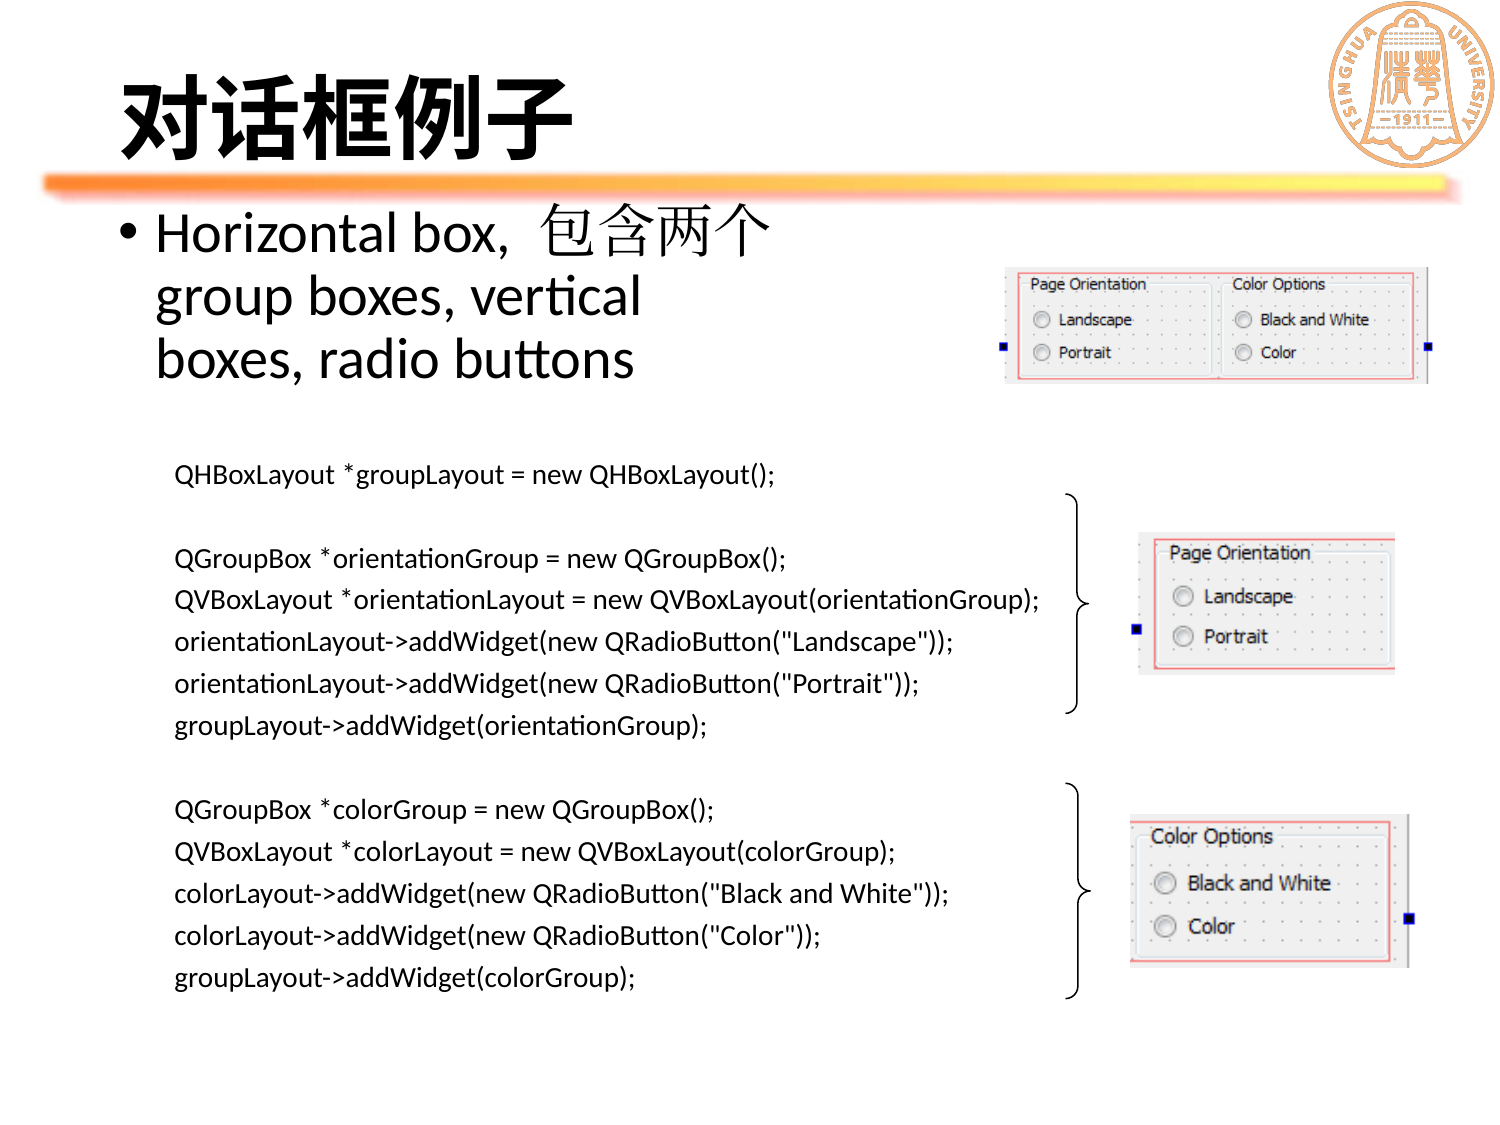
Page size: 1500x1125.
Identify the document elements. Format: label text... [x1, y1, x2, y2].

text_box QHBoxLayout *groupLayout = new QHBoxLayout(); QGroupBox *orientationGroup = new QGroupBox(); QVBoxLayout *orientationLayout = new QVBoxLayout(orientationGroup); orientationLayout->addWidget(new QRadioButton("Landscape")); orientationLayout->addWidget(new QRadioButton("Portrait")); groupLayout->addWidget(orientationGroup); QGroupBox *colorGroup = new QGroupBox(); QVBoxLayout *colorLayout = new QVBoxLayout(colorGroup); colorLayout->addWidget(new QRadioButton("Black and White")); colorLayout->addWidget(new QRadioButton("Color")); groupLayout->addWidget(colorGroup); [160, 440, 1235, 835]
list Horizontal box, 包含两个 group boxes, vertical boxes, radio buttons [103, 194, 812, 1033]
picture [998, 267, 1434, 384]
text_box [1065, 783, 1091, 999]
title 对话框例子 [103, 59, 1397, 187]
text_box [1065, 493, 1089, 714]
picture [1130, 814, 1417, 968]
picture [28, 0, 1496, 205]
picture [1130, 532, 1395, 675]
